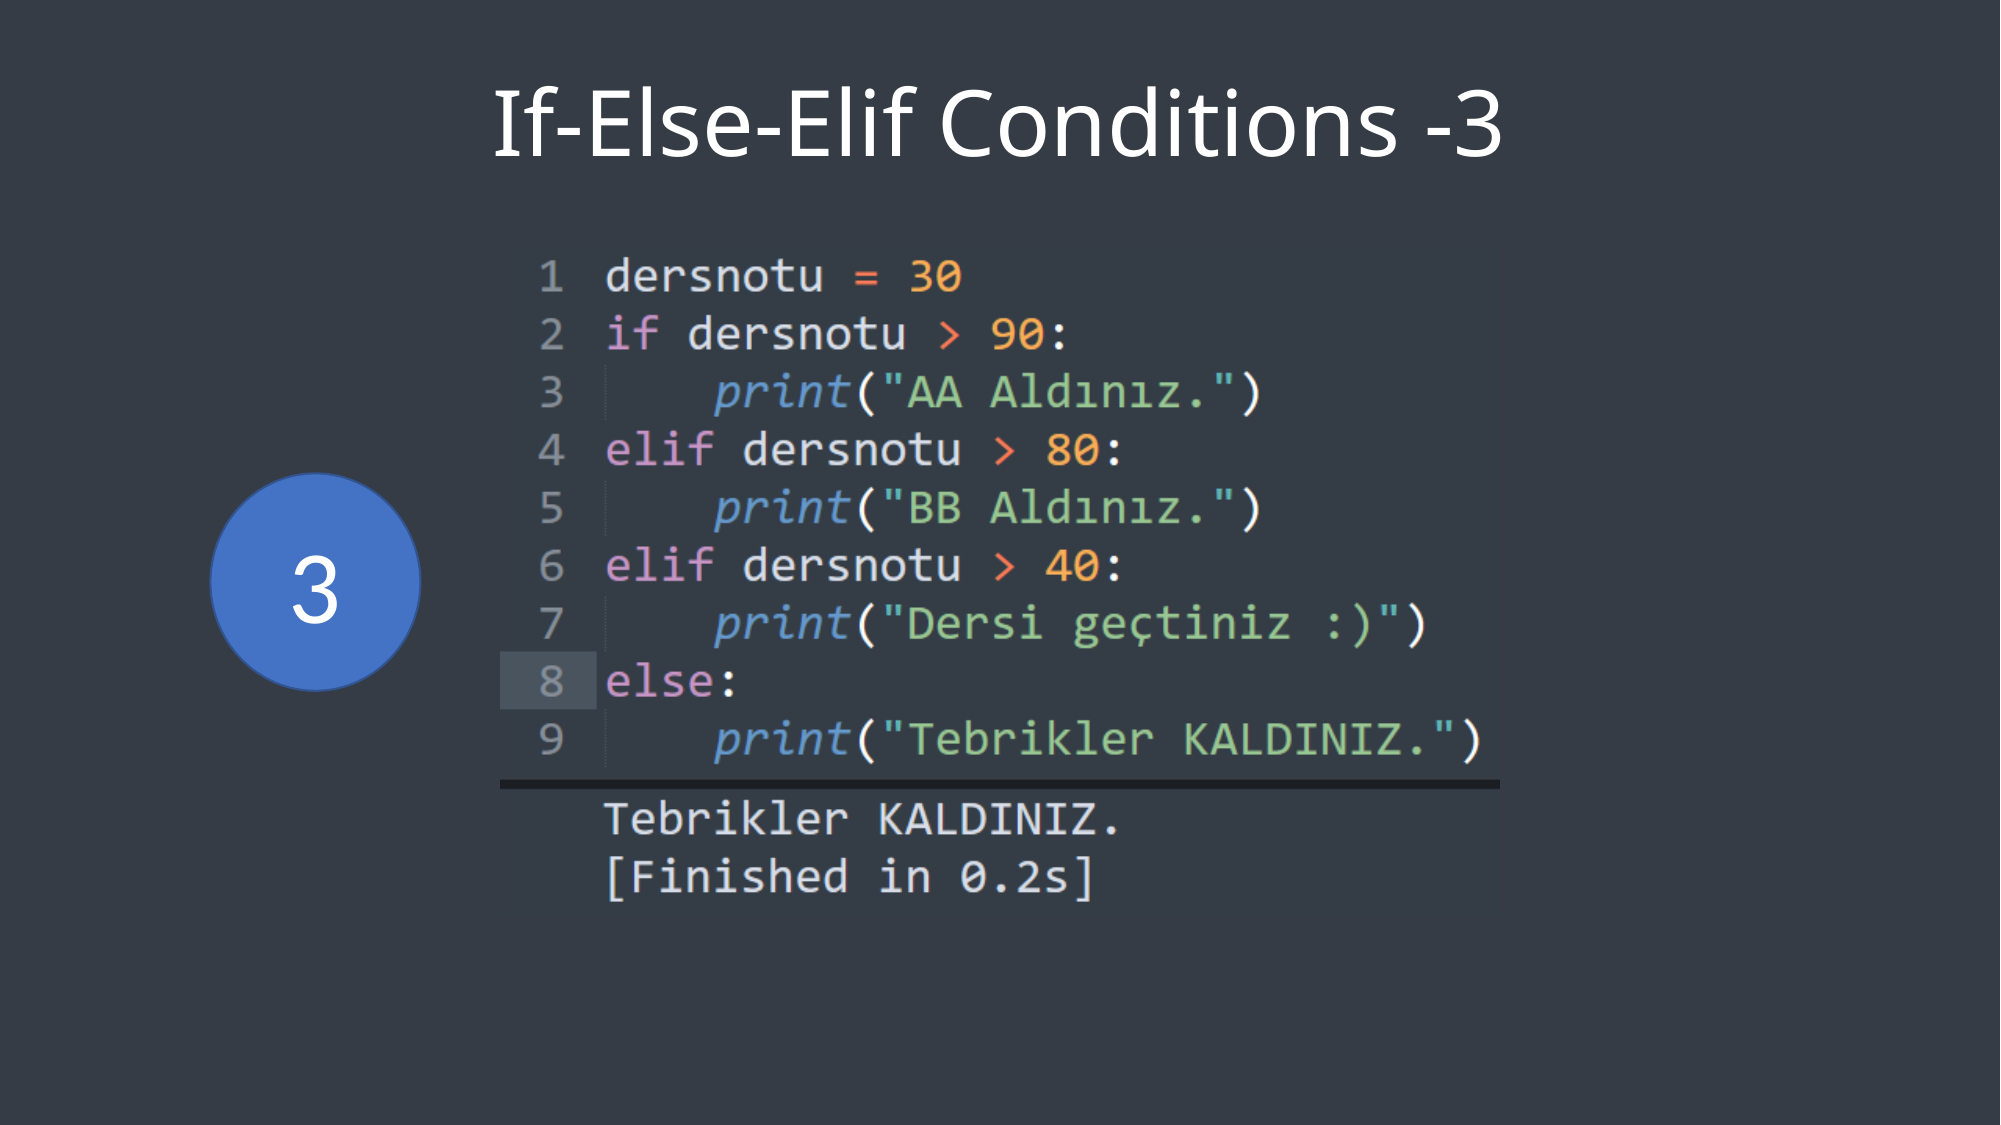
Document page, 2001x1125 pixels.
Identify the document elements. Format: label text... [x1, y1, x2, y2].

text_box 3 [209, 472, 422, 692]
title If-Else-Elif Conditions -3 [137, 18, 1863, 236]
picture [500, 248, 1500, 916]
